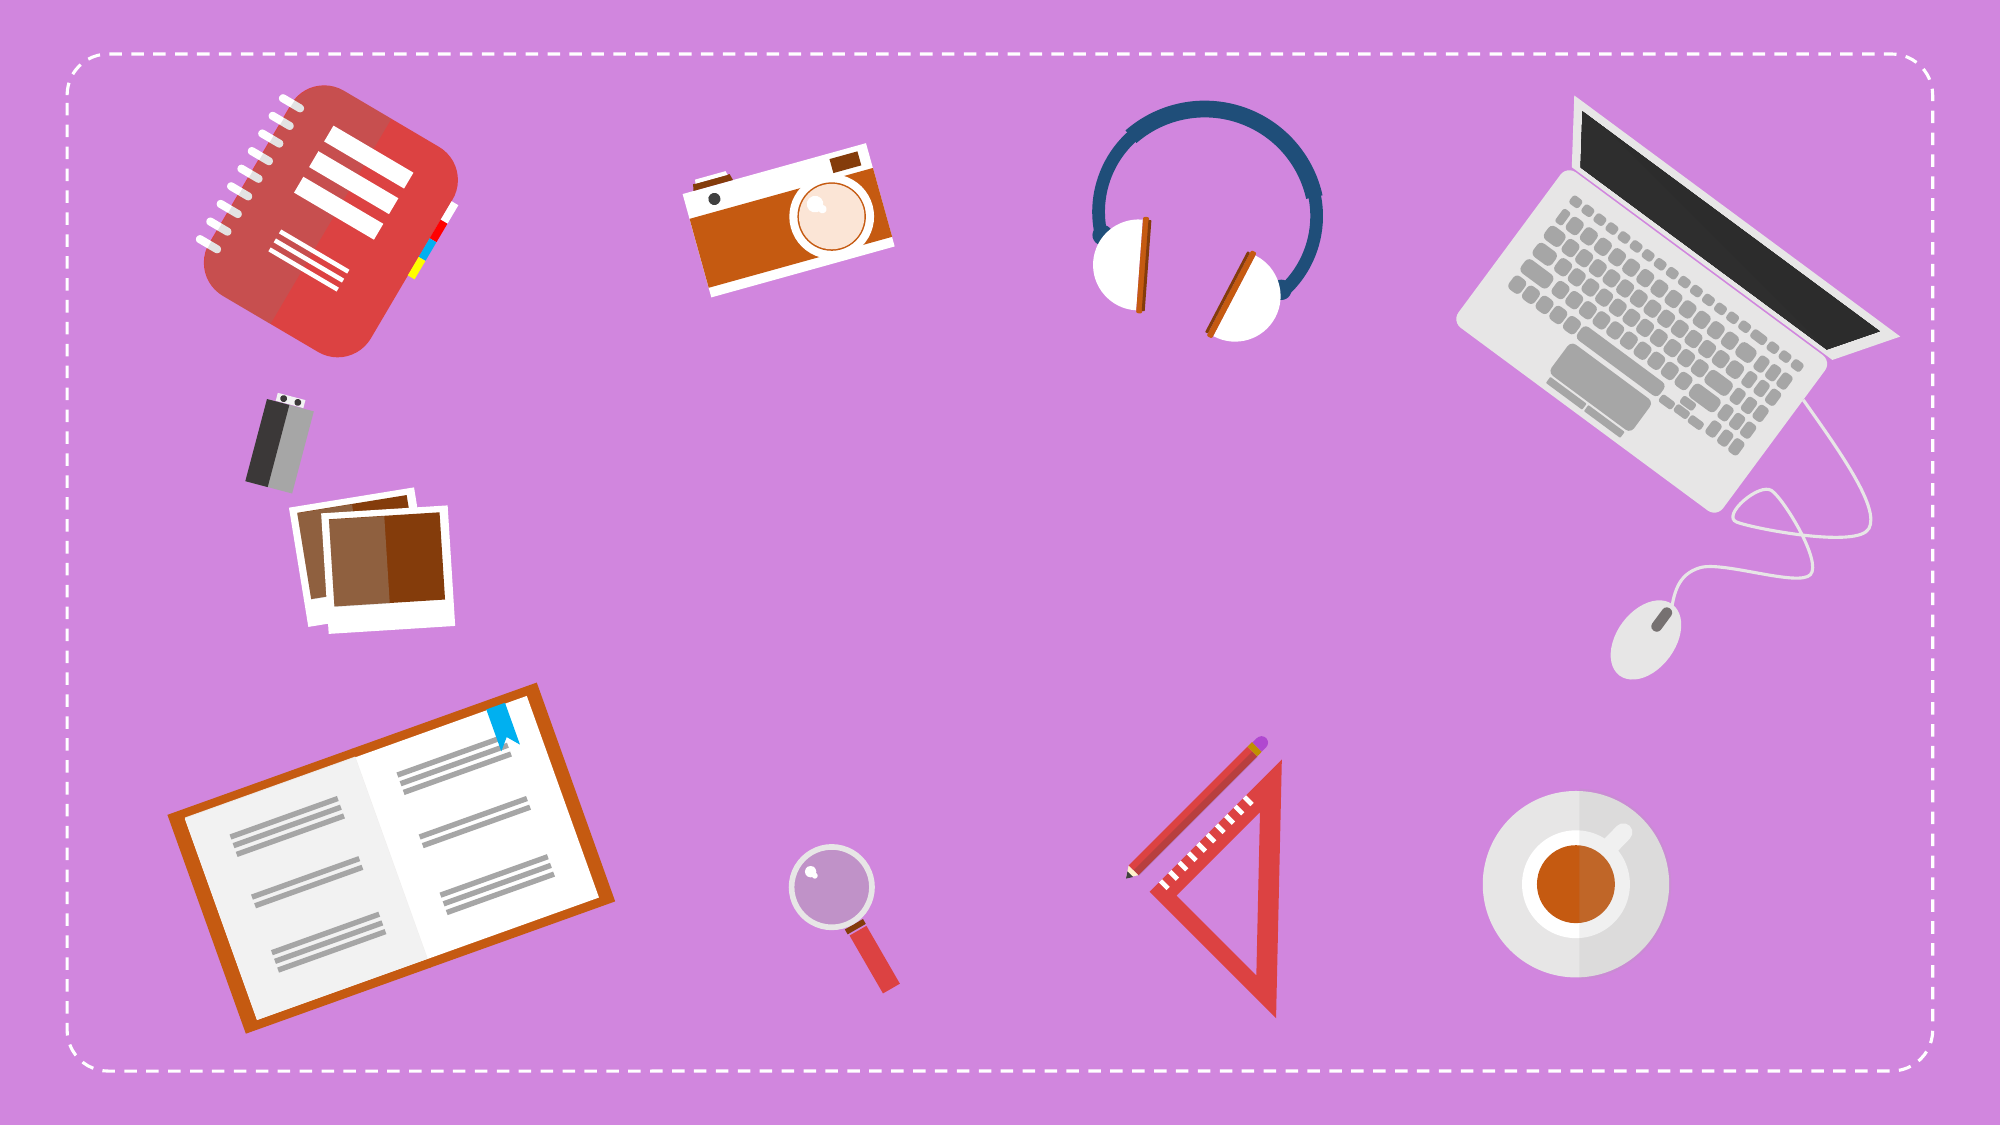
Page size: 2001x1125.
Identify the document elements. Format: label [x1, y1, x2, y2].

text_box [223, 100, 434, 339]
text_box [1482, 788, 1672, 980]
text_box [66, 52, 1934, 1073]
text_box [297, 496, 452, 631]
text_box [1096, 799, 1373, 979]
text_box [195, 741, 588, 975]
text_box [256, 395, 306, 489]
text_box [1084, 100, 1326, 342]
text_box [788, 844, 885, 994]
text_box [692, 156, 883, 275]
text_box [1396, 195, 1880, 636]
